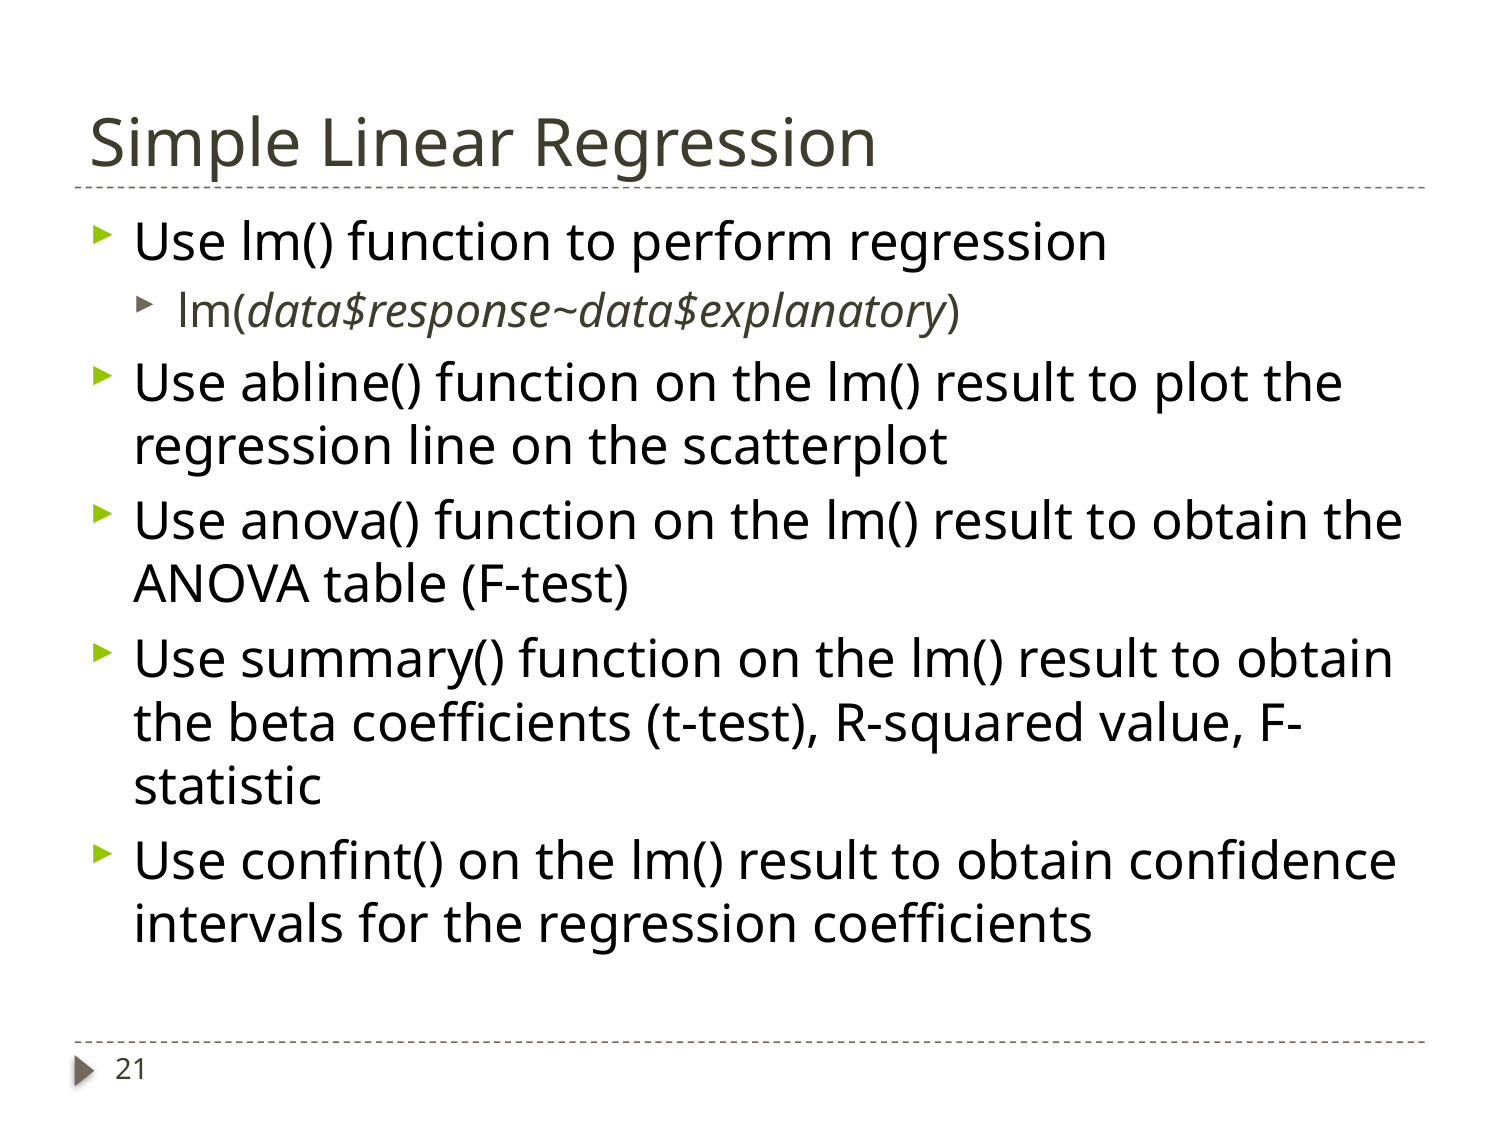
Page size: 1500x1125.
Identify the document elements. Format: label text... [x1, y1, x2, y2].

slide_number 21 [100, 1042, 426, 1103]
list Use lm() function to perform regression lm(data$response~data$explanatory) Use abline() function on the lm() result to plot the regression line on the scatterplot Use anova() function on the lm() result to obtain the ANOVA table (F-test) Use summary() function on the lm() result to obtain the beta coefficients (t-test), R-squared value, F-statistic Use confint() on the lm() result to obtain confidence intervals for the regression coefficients [75, 200, 1425, 1010]
title Simple Linear Regression [75, 24, 1425, 188]
